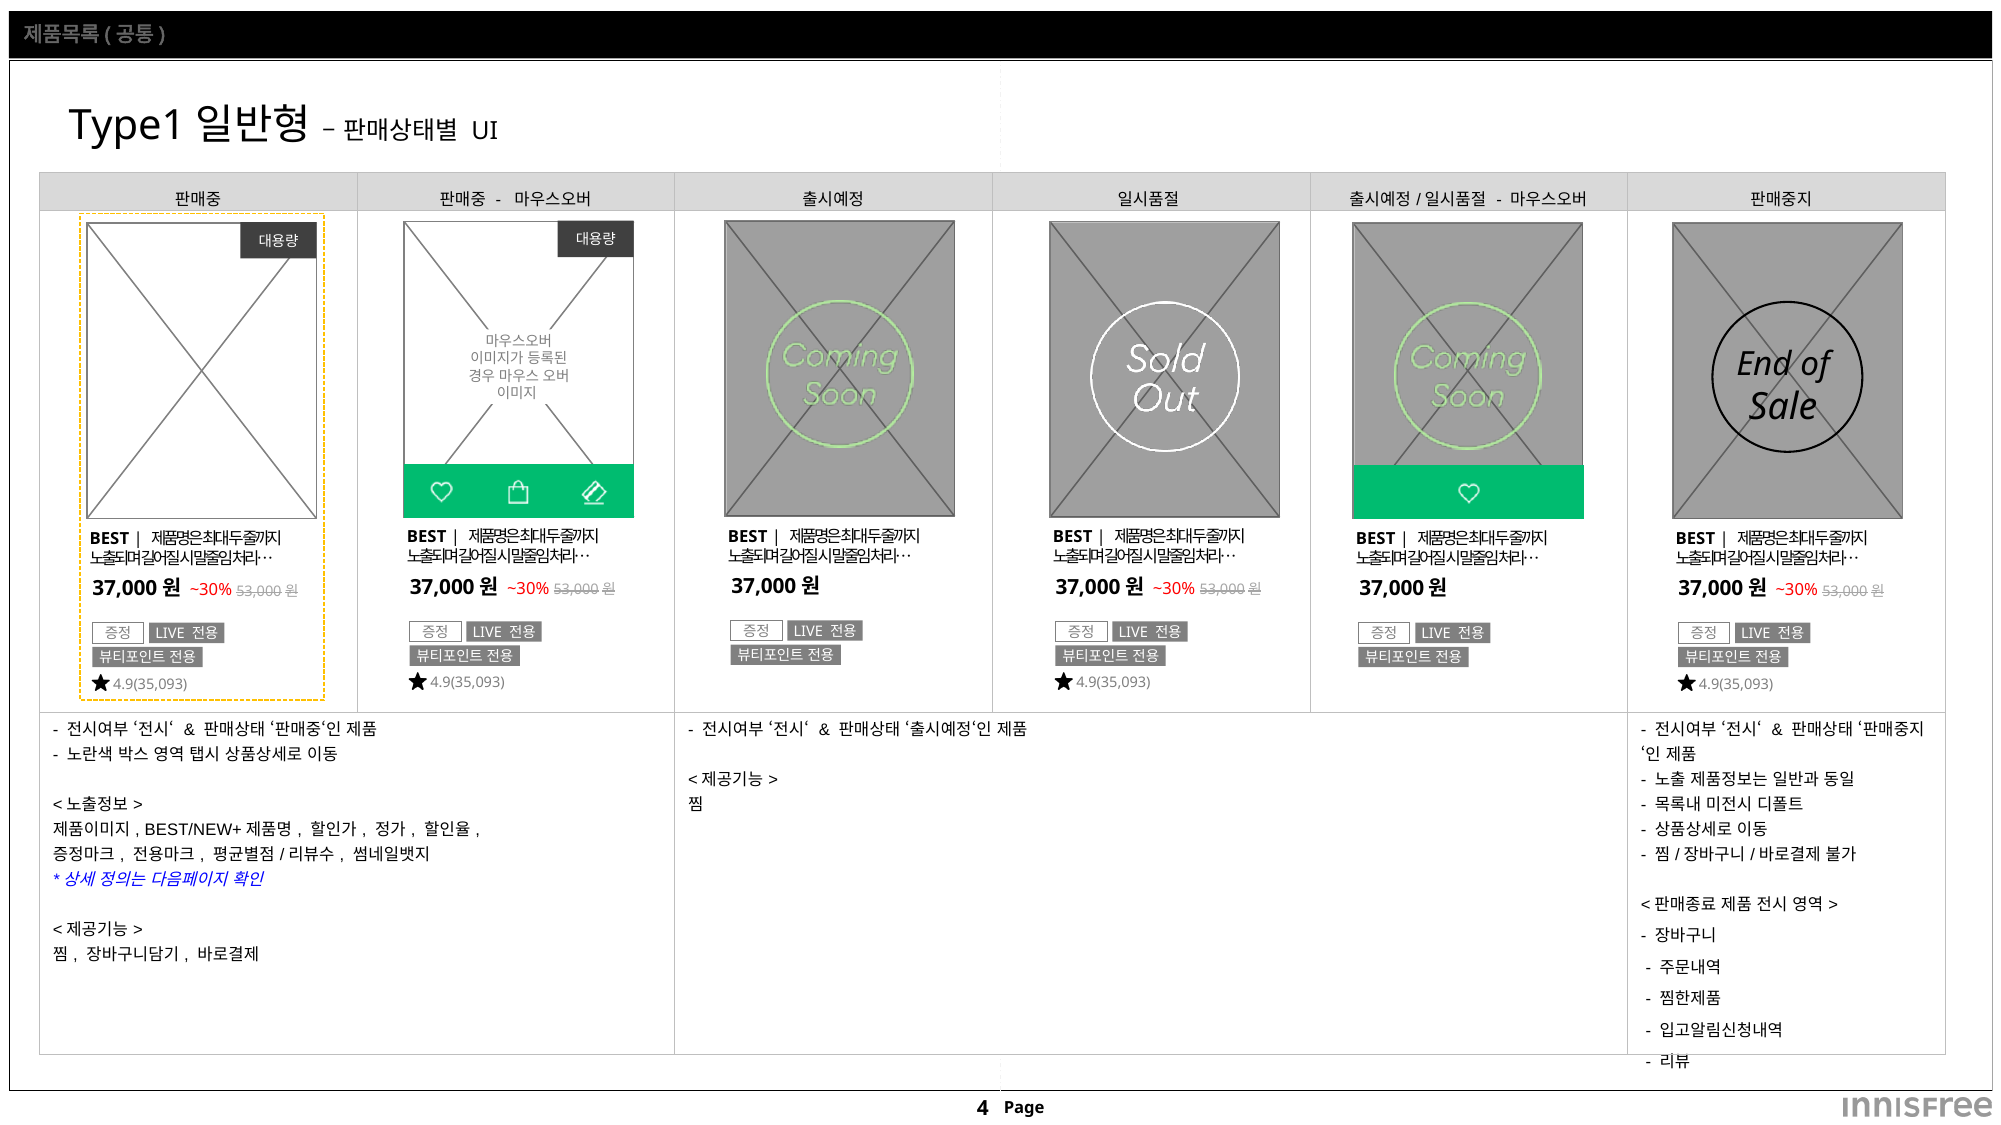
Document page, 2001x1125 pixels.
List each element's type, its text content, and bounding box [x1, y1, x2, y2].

table_cell [358, 211, 674, 712]
table_header 출시예정 [675, 173, 992, 210]
title 제품목록(공통) [8, 11, 1993, 59]
table_cell [40, 211, 357, 712]
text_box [78, 222, 317, 701]
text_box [716, 220, 955, 665]
table_cell - 전시여부 ‘전시‘ & 판매상태 ‘판매중지‘인 제품 - 노출 제품정보는 일반과 동일 - 목록내 미전시 디폴트 - 상품상세로 이동 - 찜/장바구니/바로결제 불가 <판매종료 제품 전시 영역> - 장바구니 - 주문내역 - 찜한제품 - 입고알림신청내역 - 리뷰 [1628, 713, 1945, 1054]
table_cell [675, 211, 992, 712]
picture [1394, 302, 1542, 450]
table_cell [1628, 211, 1945, 712]
picture [766, 300, 914, 448]
table_header 판매중지 [1628, 173, 1945, 210]
table_cell - 전시여부 ‘전시‘ & 판매상태 ‘출시예정‘인 제품 <제공기능> 찜 [675, 713, 1627, 1054]
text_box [1664, 222, 1903, 701]
table_cell - 전시여부 ‘전시‘ & 판매상태 ‘판매중‘인 제품 - 노란색 박스 영역 탭시 상품상세로 이동 <노출정보> 제품이미지, BEST/NEW+제품명, 할인가, 정가, 할인율, 증정마크, 전용마크, 평균별점/리뷰수, 썸네일뱃지 *상세 정의는 다음페이지 확인 <제공기능> 찜, 장바구니담기, 바로결제 [40, 713, 674, 1054]
table_header 일시품절 [993, 173, 1310, 210]
table_header 판매중 - 마우스오버 [358, 173, 674, 210]
table_header 출시예정/일시품절 - 마우스오버 [1311, 173, 1627, 210]
table_header 판매중 [40, 173, 357, 210]
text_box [395, 220, 634, 699]
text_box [1041, 221, 1280, 699]
table_cell [993, 211, 1310, 712]
table_cell [1311, 211, 1627, 712]
text_box Type1일반형 – 판매상태별 UI [53, 90, 823, 155]
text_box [1344, 222, 1583, 668]
text_box [79, 212, 325, 701]
picture [1354, 465, 1584, 519]
picture [1843, 1097, 1992, 1117]
